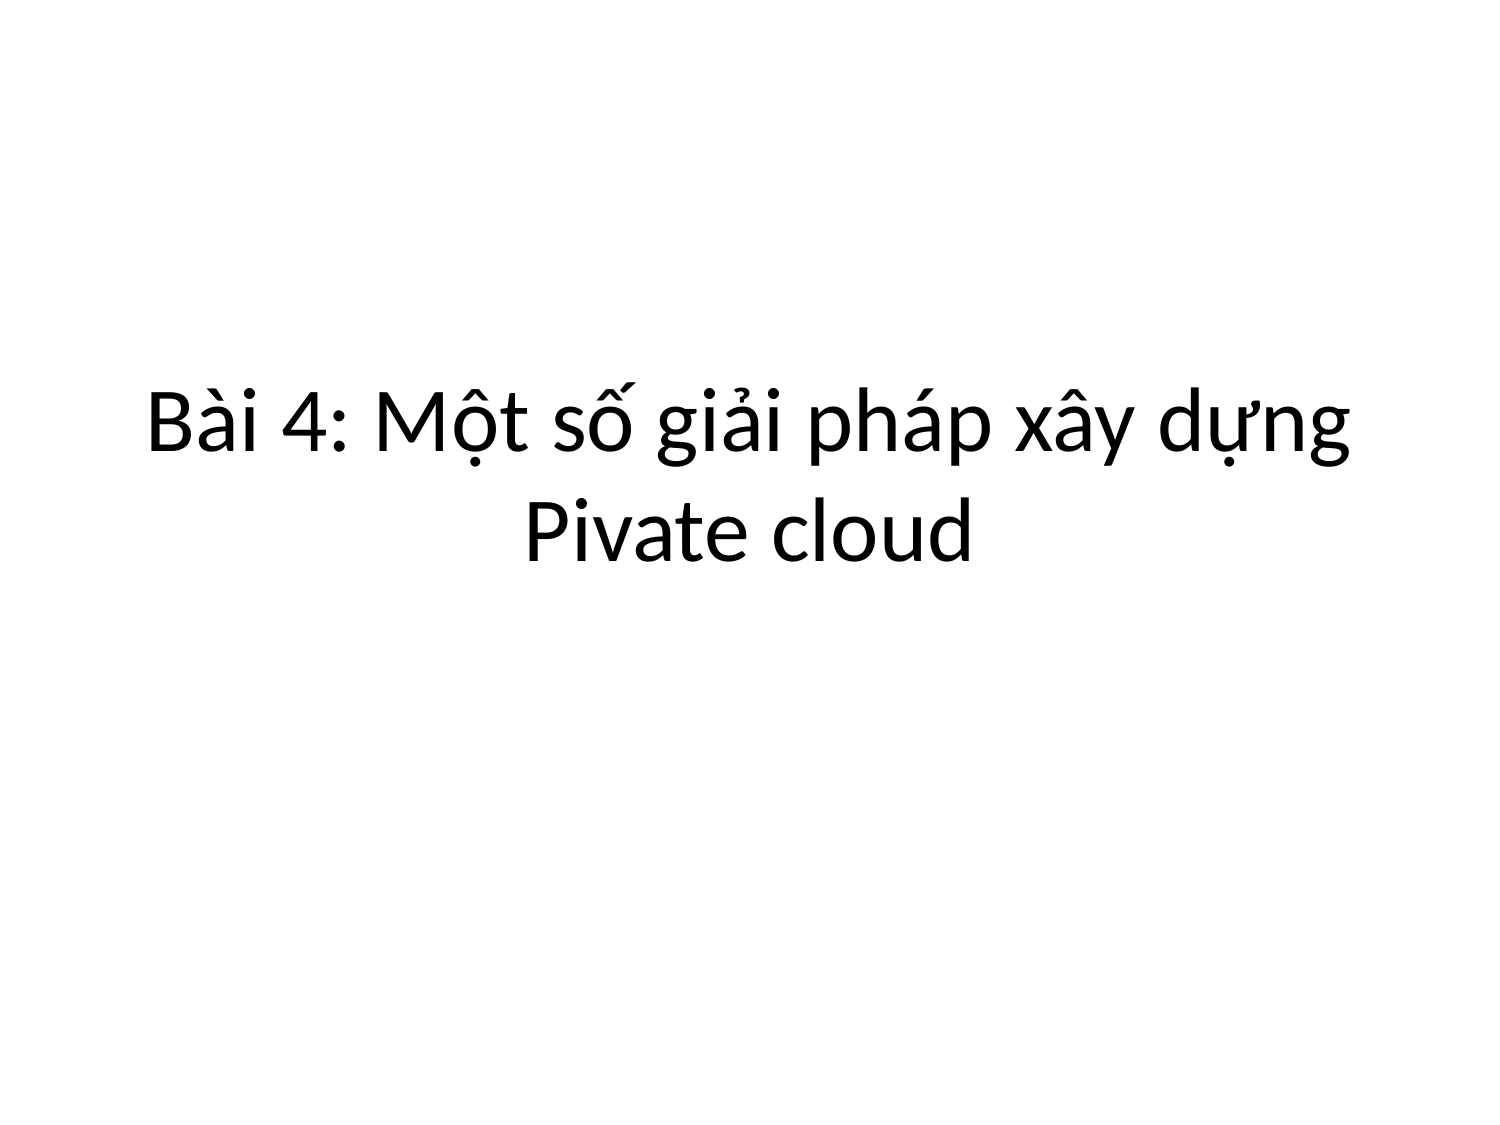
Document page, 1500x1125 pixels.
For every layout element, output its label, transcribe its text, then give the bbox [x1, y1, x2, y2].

title Bài 4: Một số giải pháp xây dựng Pivate cloud [112, 349, 1388, 591]
